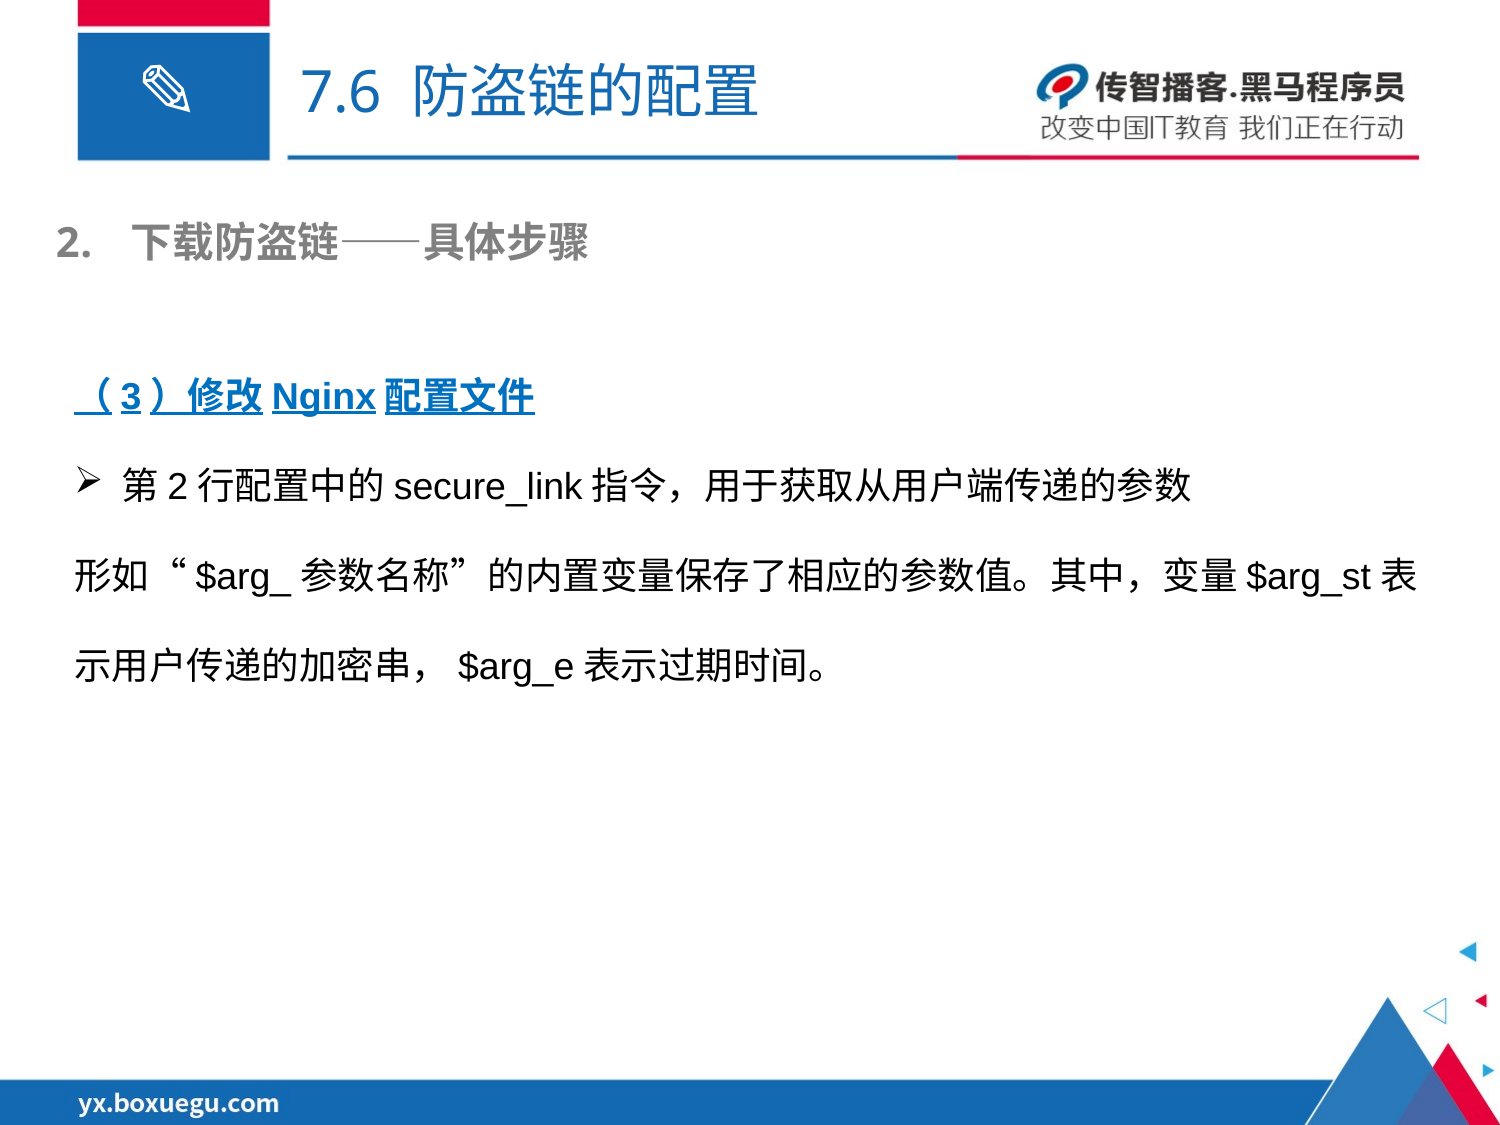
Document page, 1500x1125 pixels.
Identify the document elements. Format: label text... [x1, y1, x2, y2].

picture [0, 0, 1500, 1125]
title 7.6 防盗链的配置 [285, 25, 1137, 153]
text_box 下载防盗链——具体步骤 [41, 208, 1424, 274]
text_box （3）修改Nginx配置文件 第2行配置中的secure_link指令，用于获取从用户端传递的参数 形如“$arg_参数名称”的内置变量保存了相应的参数值。其中，变量$arg_st表示用户传递的加密串，$arg_e表示过期时间。 [59, 319, 1455, 695]
